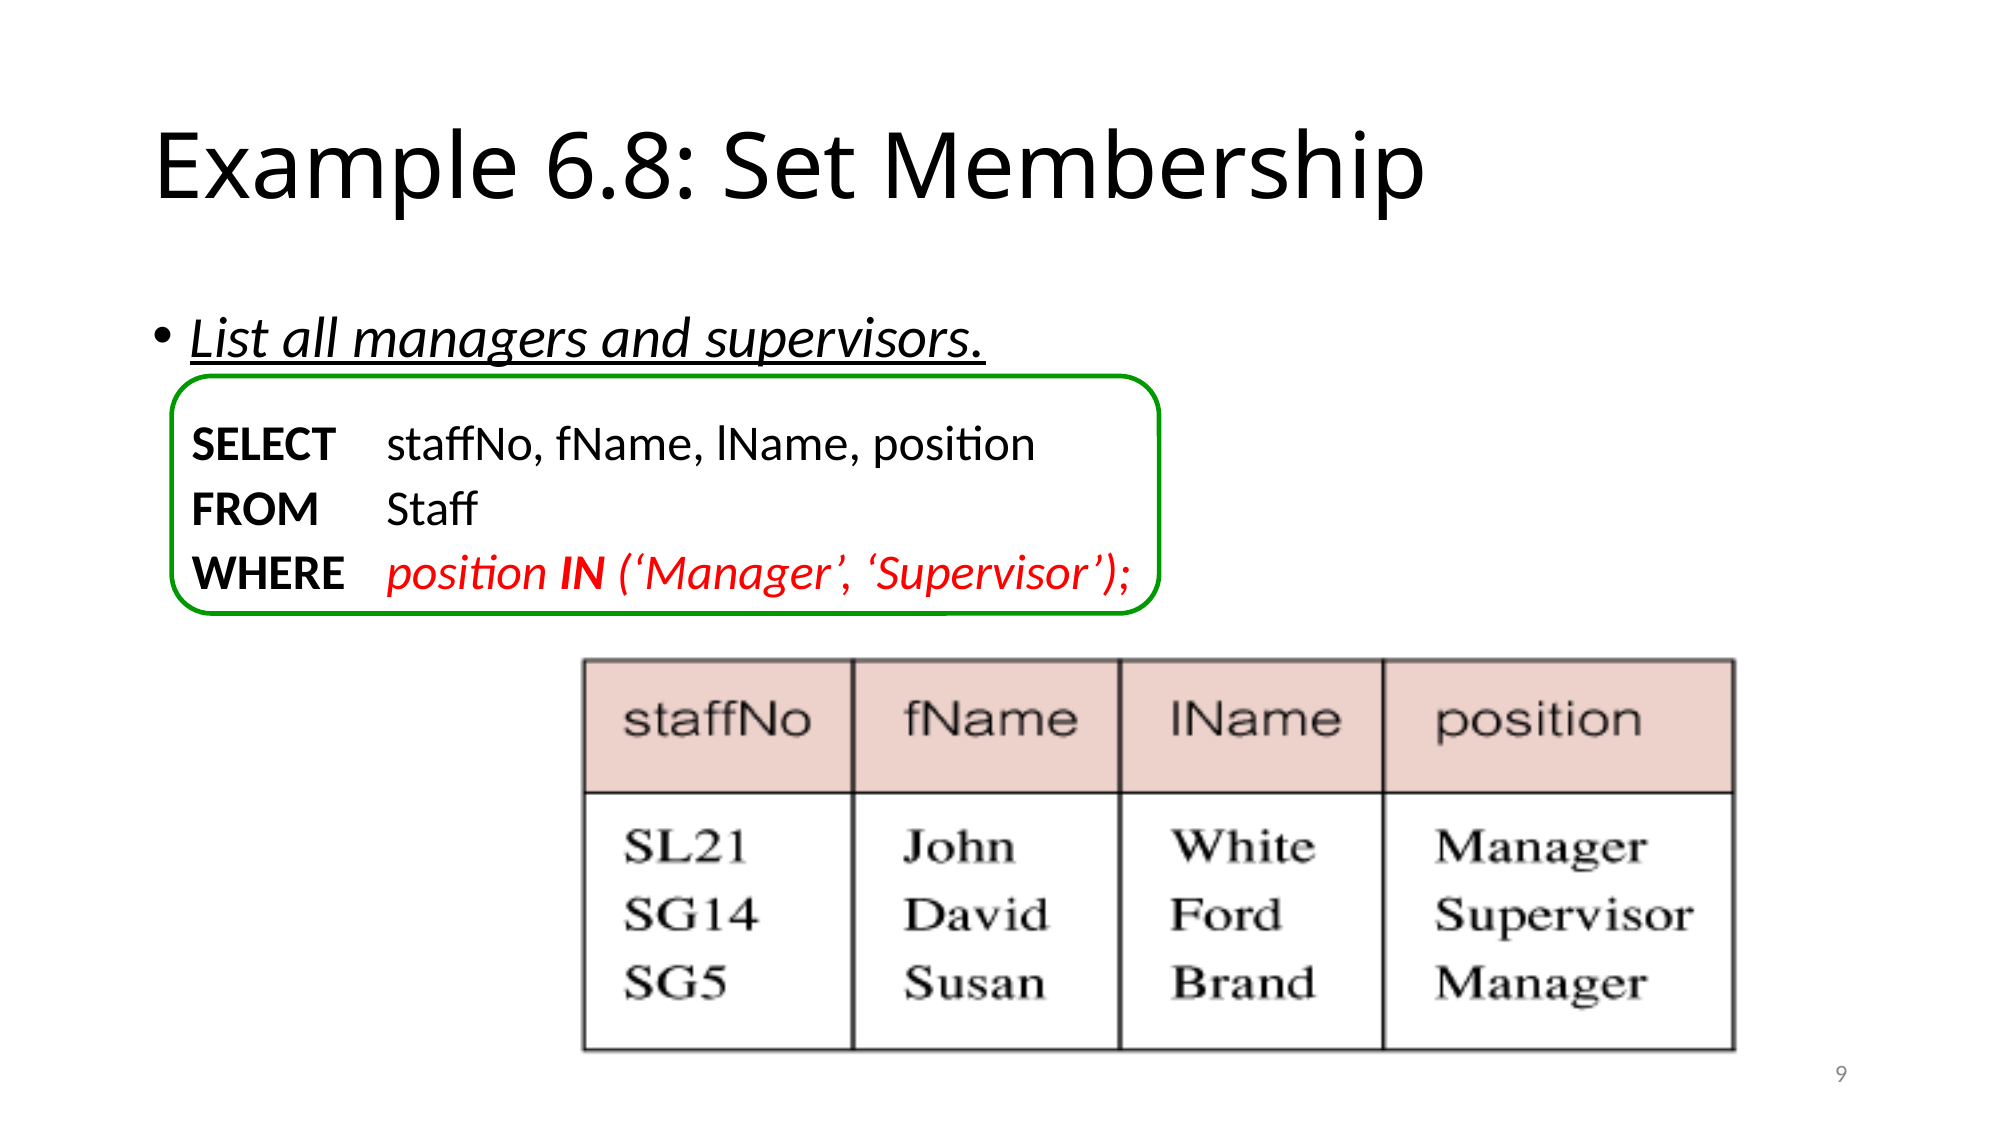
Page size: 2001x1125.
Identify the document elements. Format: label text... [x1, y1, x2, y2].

title Example 6.8: Set Membership [137, 59, 1863, 278]
text_box [171, 375, 1160, 614]
picture [579, 656, 1740, 1057]
list List all managers and supervisors. SELECT staffNo, fName, lName, position FROM Staff WHERE position IN (‘Manager’, ‘Supervisor’); [137, 299, 1863, 1014]
slide_number 9 [1412, 1042, 1863, 1103]
